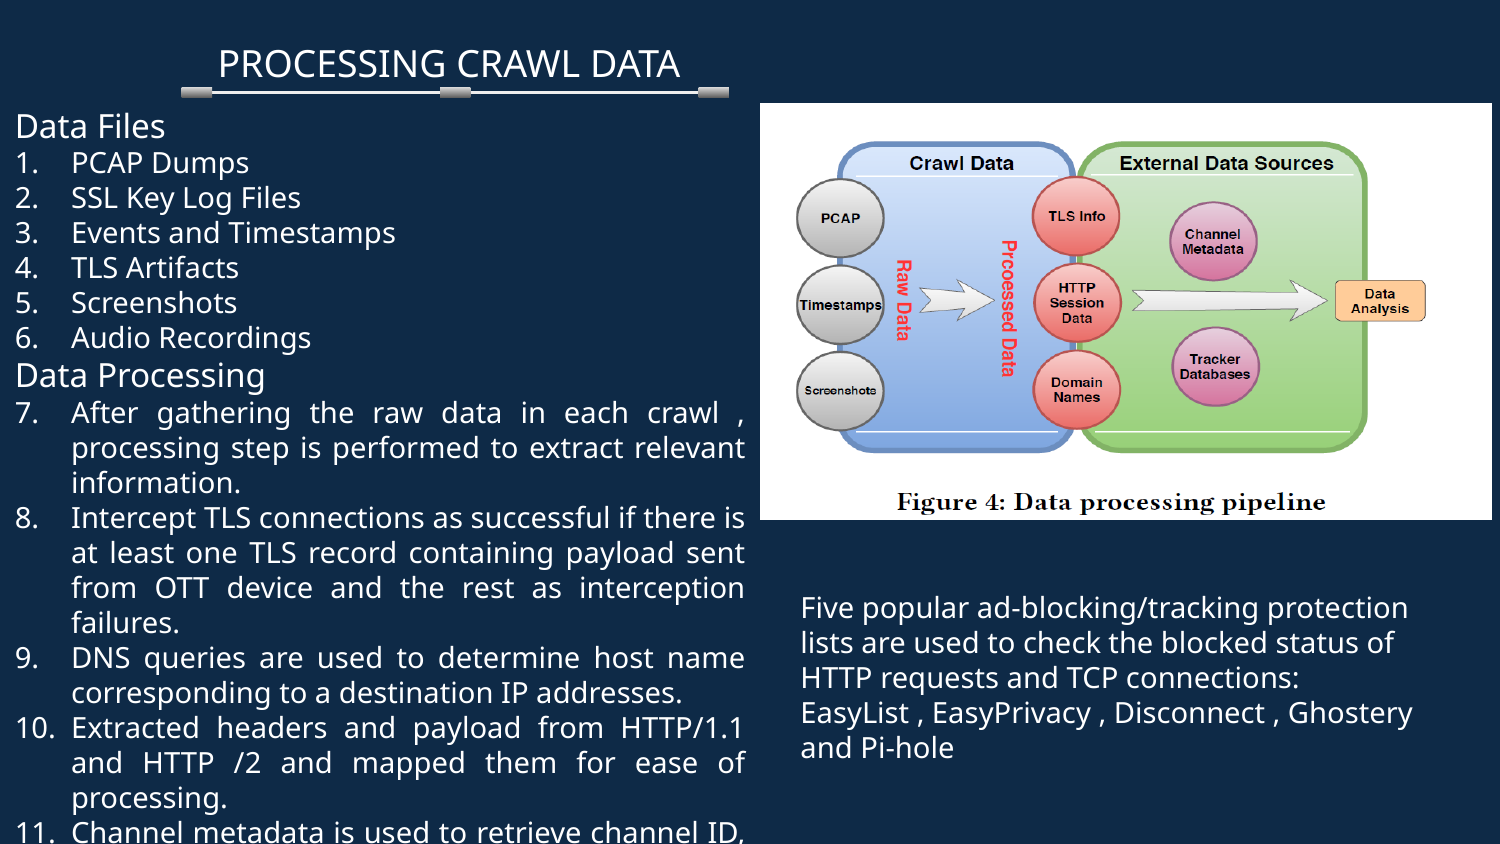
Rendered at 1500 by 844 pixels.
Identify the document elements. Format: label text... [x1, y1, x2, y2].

text_box PROCESSING CRAWL DATA [202, 32, 444, 91]
text_box PROCESSING CRAWL DATA [465, 32, 953, 93]
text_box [449, 0, 461, 367]
picture [760, 103, 1493, 521]
text_box Five popular ad-blocking/tracking protection lists are used to check the blocked status of HTTP requests and TCP connections: EasyList , EasyPrivacy , Disconnect , Ghostery and Pi-hole [785, 581, 1451, 772]
text_box Data Files PCAP Dumps SSL Key Log Files Events and Timestamps TLS Artifacts Screenshots Audio Recordings Data Processing After gathering the raw data in each crawl , processing step is performed to extract relevant information. Intercept TLS connections as successful if there is at least one TLS record containing payload sent from OTT device and the rest as interception failures. DNS queries are used to determine host name corresponding to a destination IP addresses. Extracted headers and payload from HTTP/1.1 and HTTP /2 and mapped them for ease of processing. Channel metadata is used to retrieve channel ID, category, and rank to label the network traffic [0, 97, 761, 844]
